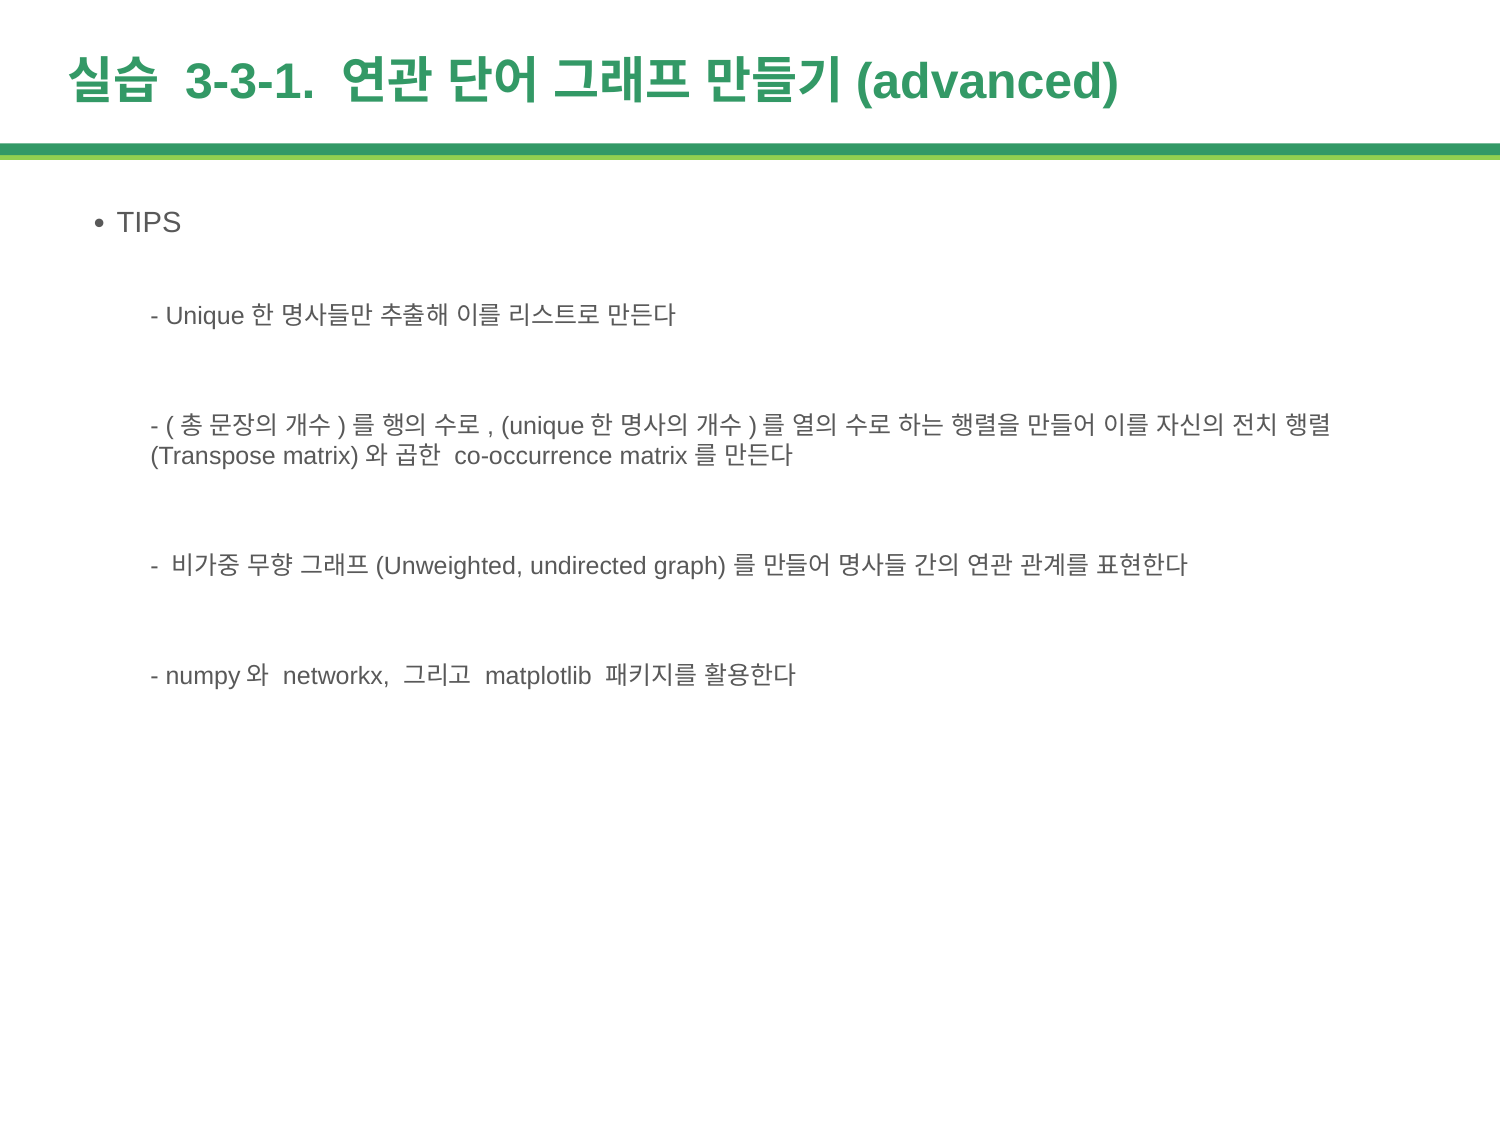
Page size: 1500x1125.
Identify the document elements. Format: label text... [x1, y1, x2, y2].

text_box 실습 3-3-1. 연관 단어 그래프 만들기(advanced) [52, 41, 1135, 116]
text_box - (총 문장의 개수)를 행의 수로, (unique한 명사의 개수)를 열의 수로 하는 행렬을 만들어 이를 자신의 전치 행렬(Transpose matrix)와 곱한 co-occurrence matrix를 만든다 [135, 402, 1472, 477]
text_box [0, 157, 1500, 162]
text_box - Unique한 명사들만 추출해 이를 리스트로 만든다 [135, 292, 1472, 338]
text_box - numpy와 networkx, 그리고 matplotlib 패키지를 활용한다 [135, 651, 1472, 697]
text_box [0, 141, 1500, 157]
text_box ∙ TIPS [75, 196, 1412, 246]
text_box - 비가중 무향 그래프(Unweighted, undirected graph)를 만들어 명사들 간의 연관 관계를 표현한다 [135, 542, 1472, 587]
